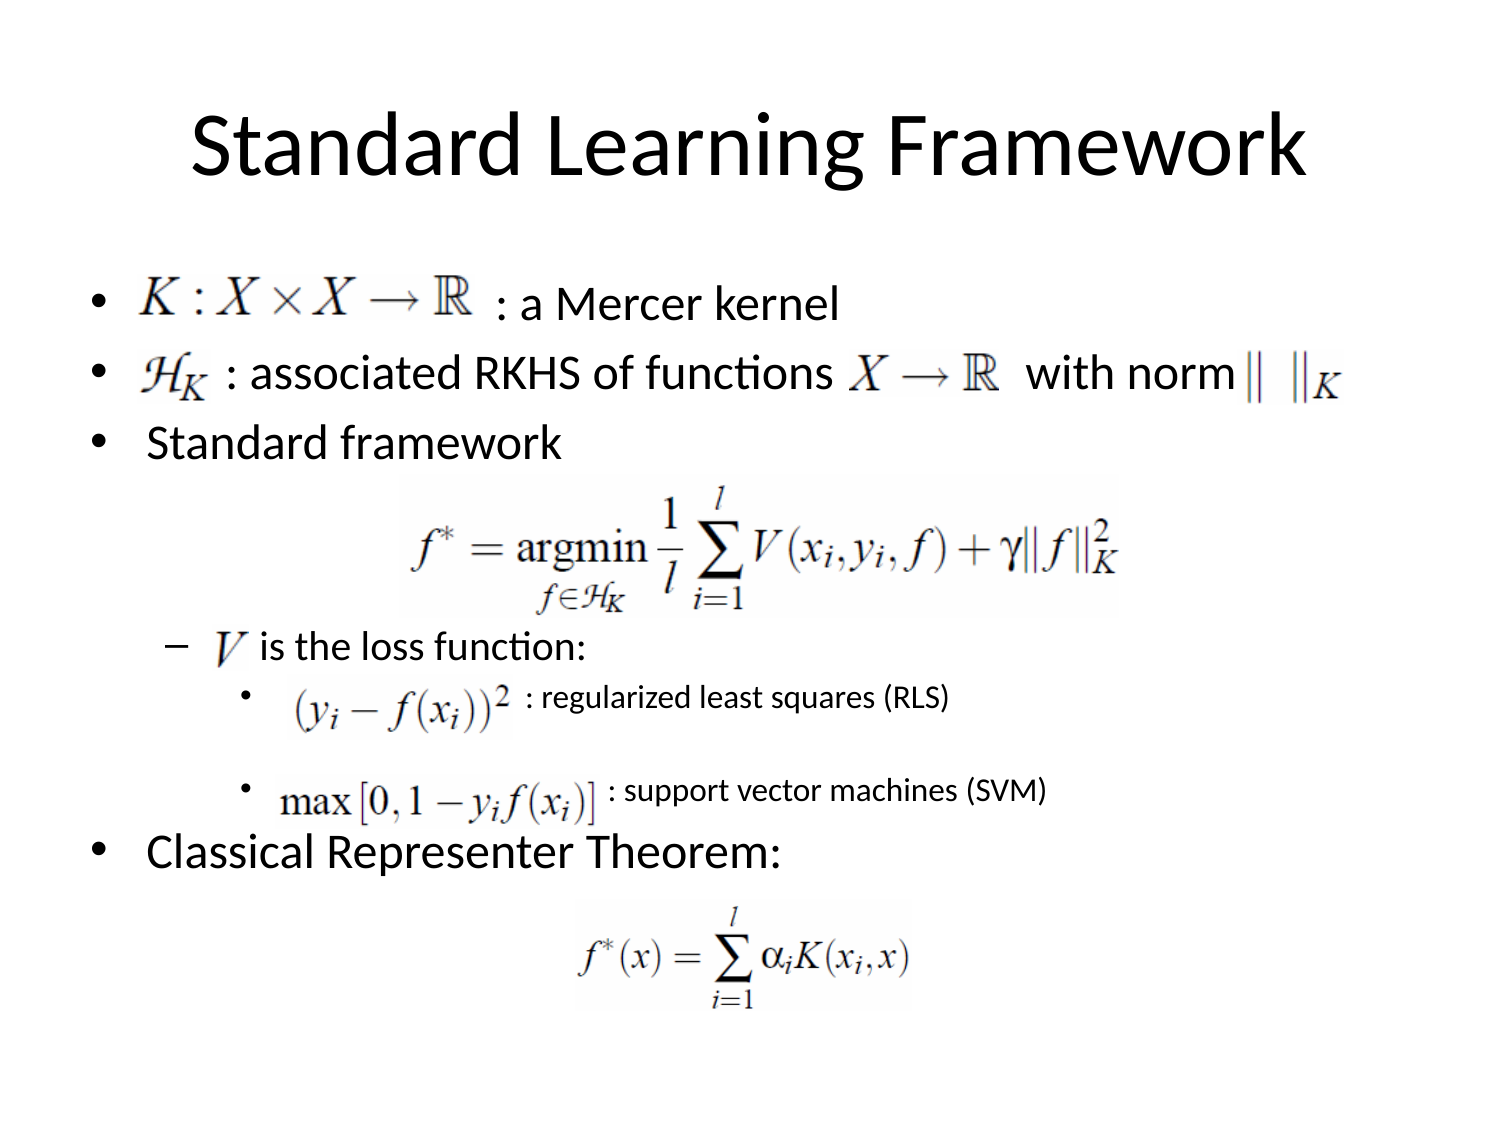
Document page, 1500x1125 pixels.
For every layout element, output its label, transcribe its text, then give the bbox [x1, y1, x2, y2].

picture [1237, 349, 1344, 405]
picture [849, 349, 999, 398]
title Standard Learning Framework [75, 45, 1425, 233]
picture [399, 474, 1119, 618]
picture [574, 899, 912, 1011]
list : a Mercer kernel : associated RKHS of functions with norm Standard framework is the loss function: : regularized least squares (RLS) : support vector machines (SVM) Classical Representer Theorem: [75, 262, 1425, 1005]
picture [137, 349, 212, 404]
picture [212, 624, 249, 671]
picture [287, 674, 513, 740]
picture [137, 274, 476, 320]
picture [274, 774, 601, 829]
